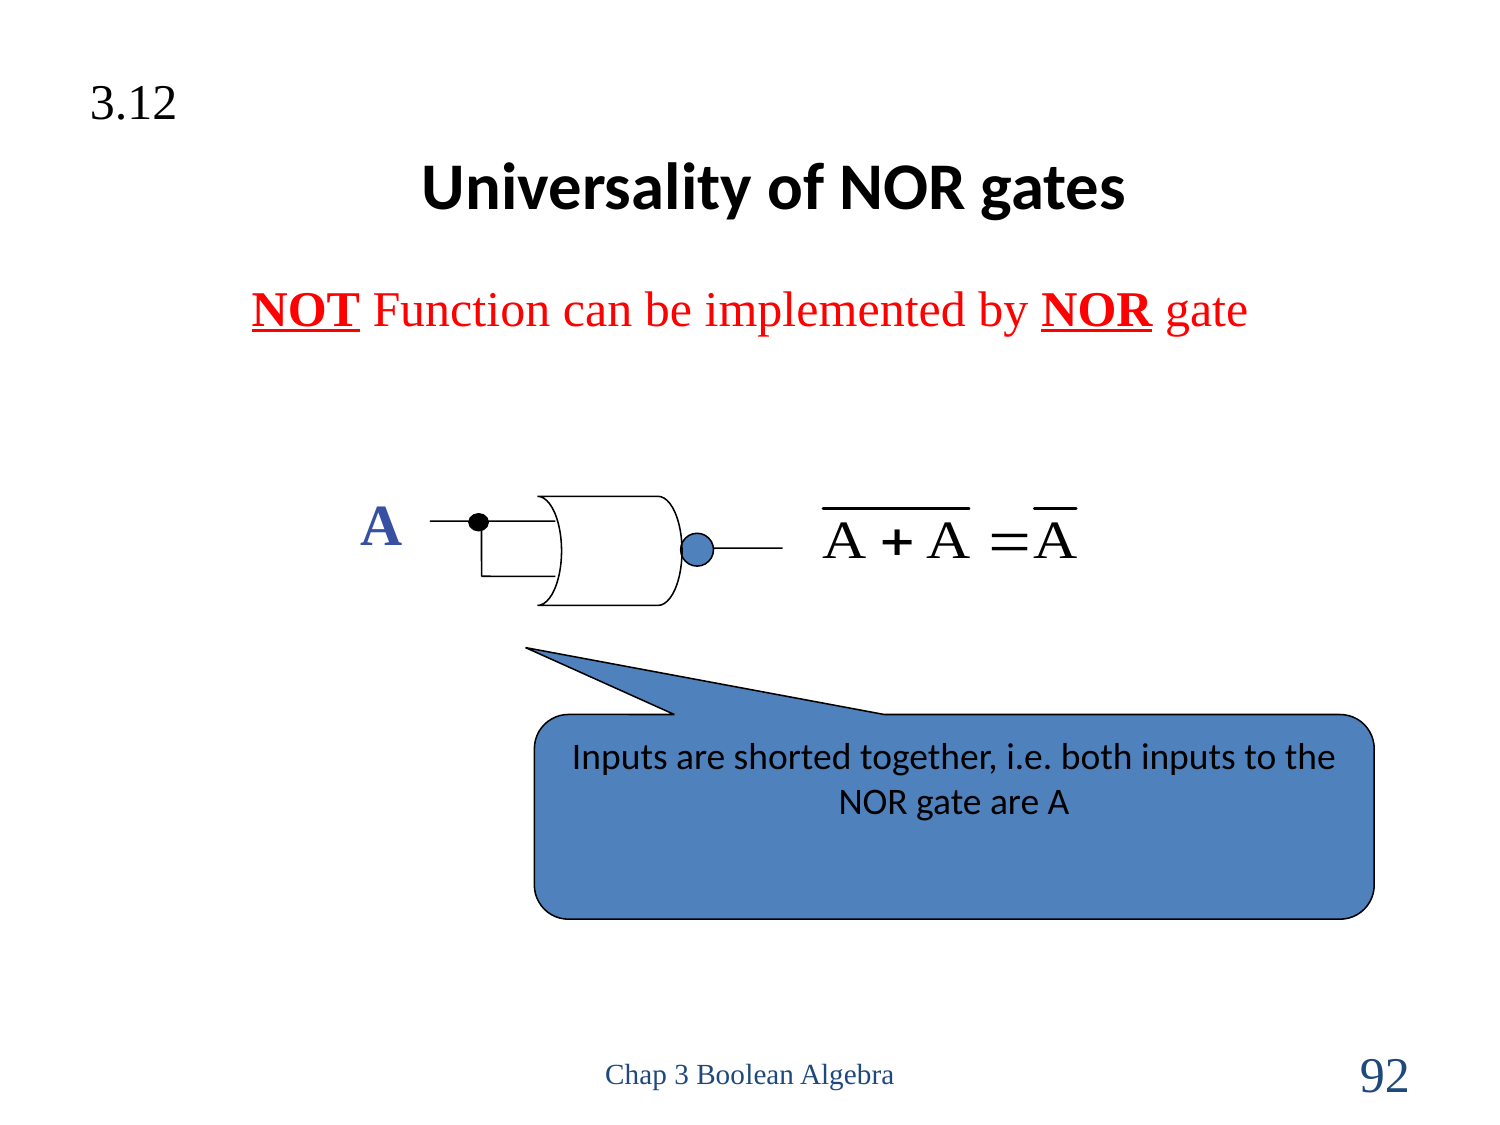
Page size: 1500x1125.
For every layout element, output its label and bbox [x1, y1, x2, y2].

text_box [75, 62, 193, 138]
title [167, 132, 1381, 233]
footer [512, 1042, 988, 1103]
text_box [54, 280, 1446, 344]
slide_number [1074, 1042, 1425, 1103]
text_box [812, 495, 1089, 568]
text_box [345, 479, 783, 606]
text_box [525, 647, 1375, 920]
